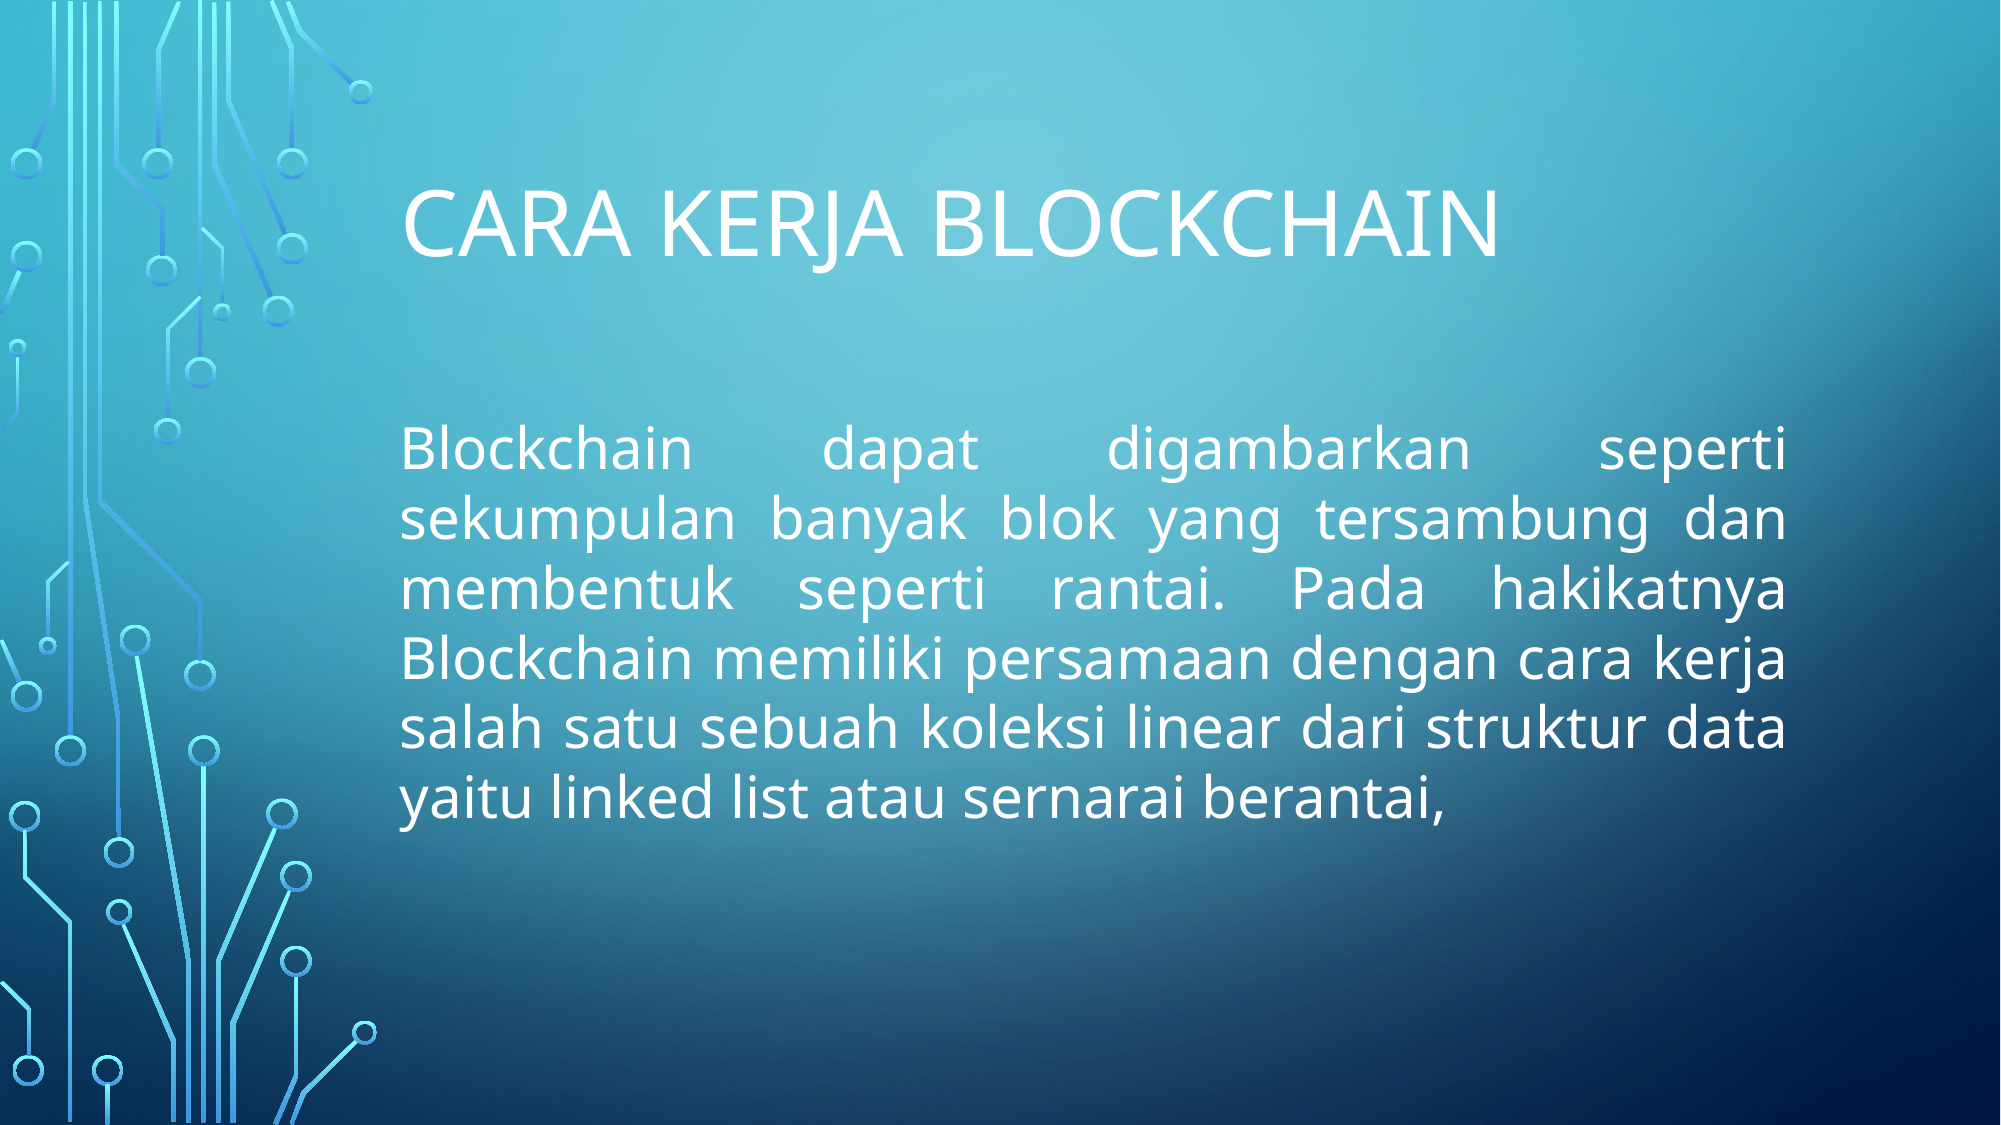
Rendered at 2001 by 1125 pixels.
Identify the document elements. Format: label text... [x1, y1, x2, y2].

text_box CARA KERJA BLOCKCHAIN [385, 128, 1708, 284]
text_box Blockchain dapat digambarkan seperti sekumpulan banyak blok yang tersambung dan membentuk seperti rantai. Pada hakikatnya Blockchain memiliki persamaan dengan cara kerja salah satu sebuah koleksi linear dari struktur data yaitu linked list atau sernarai berantai, [385, 403, 1803, 838]
